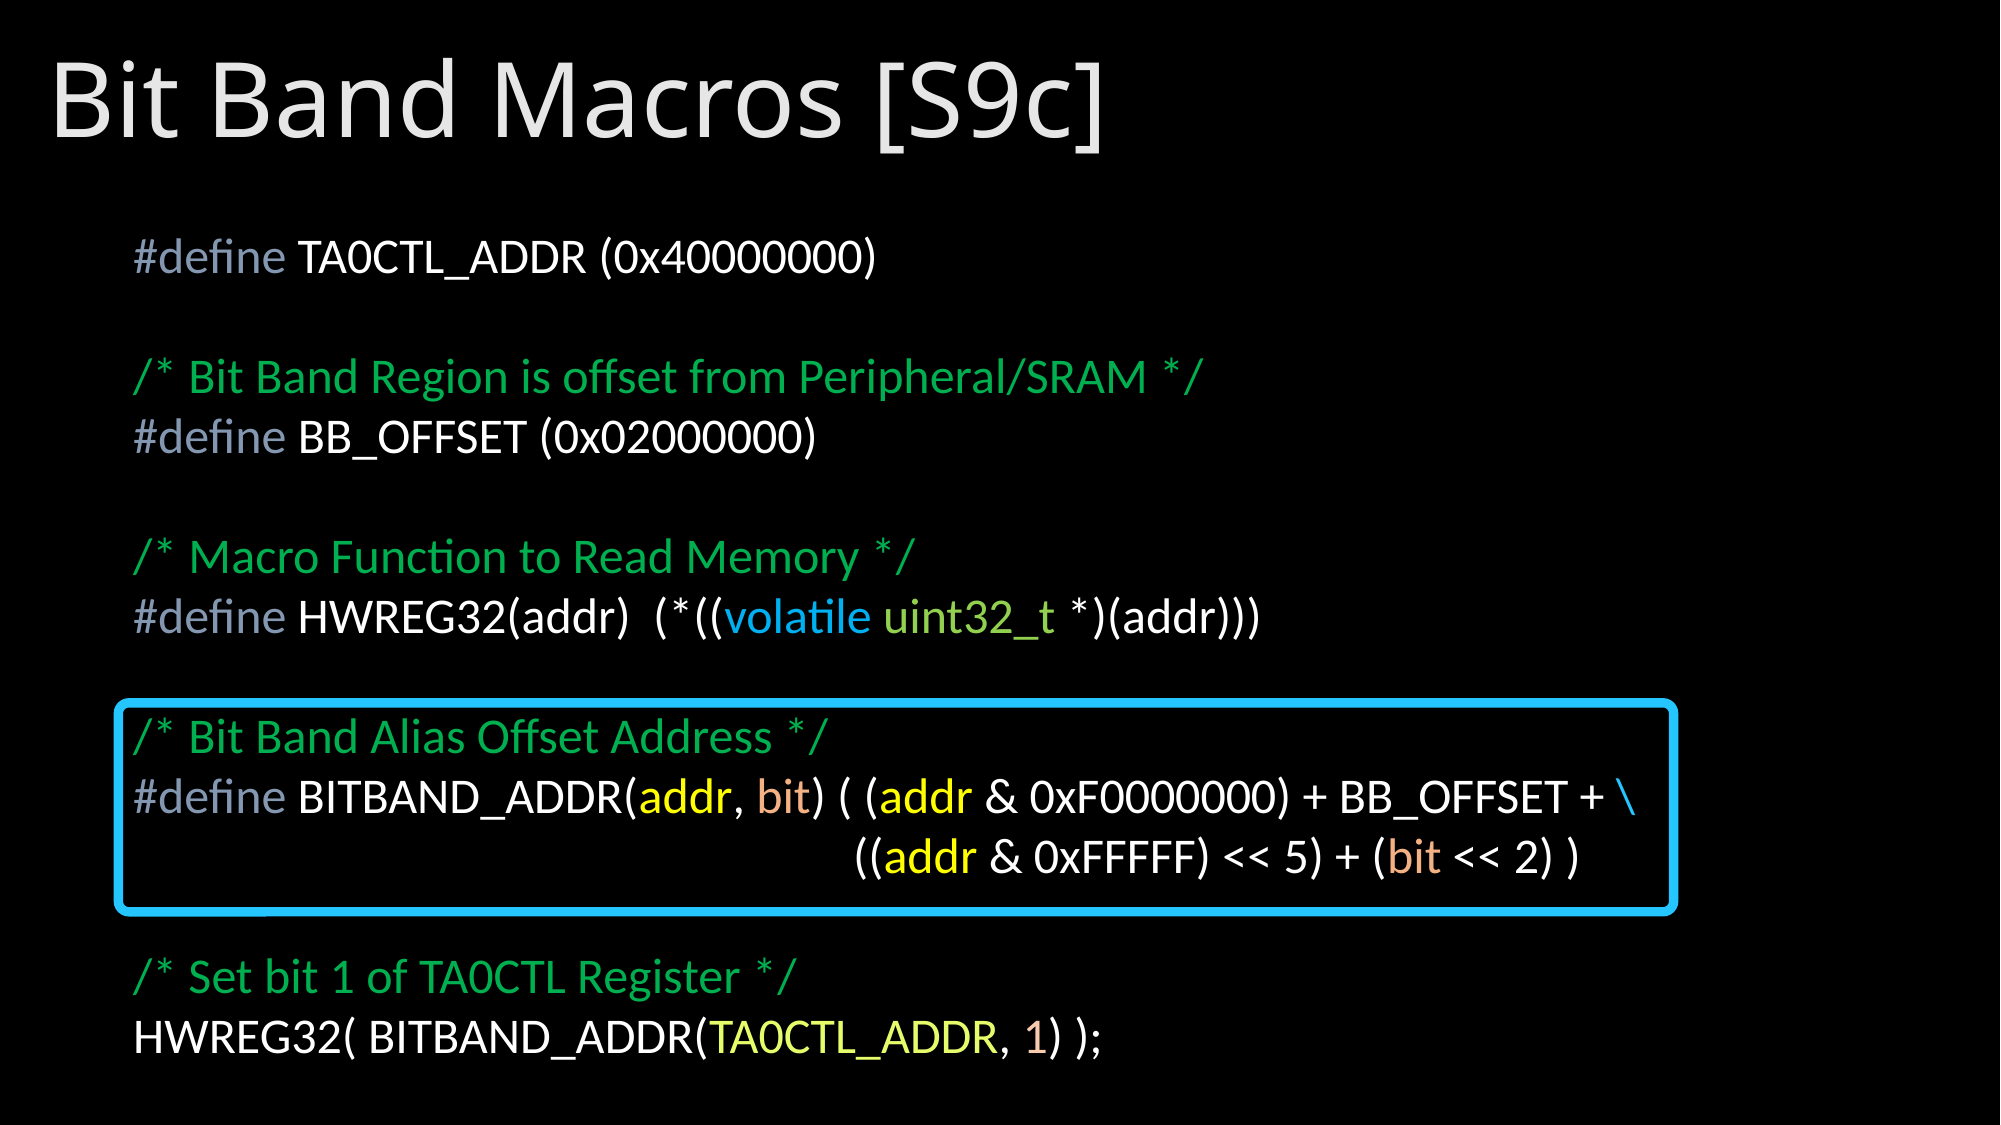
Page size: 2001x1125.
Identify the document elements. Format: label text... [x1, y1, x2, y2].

text_box [117, 701, 1675, 913]
title Bit Band Macros [S9c] [32, 31, 1966, 177]
text_box #define TA0CTL_ADDR (0x40000000) /* Bit Band Region is offset from Peripheral/SRAM */ #define BB_OFFSET (0x02000000) /* Macro Function to Read Memory */ #define HWREG32(addr) (*((volatile uint32_t *)(addr))) /* Bit Band Alias Offset Address */ #define BITBAND_ADDR(addr, bit) ( (addr & 0xF0000000) + BB_OFFSET + \ ((addr & 0xFFFFF) << 5) + (bit << 2) ) /* Set bit 1 of TA0CTL Register */ HWREG32( BITBAND_ADDR(TA0CTL_ADDR, 1) ); [118, 216, 1966, 1072]
